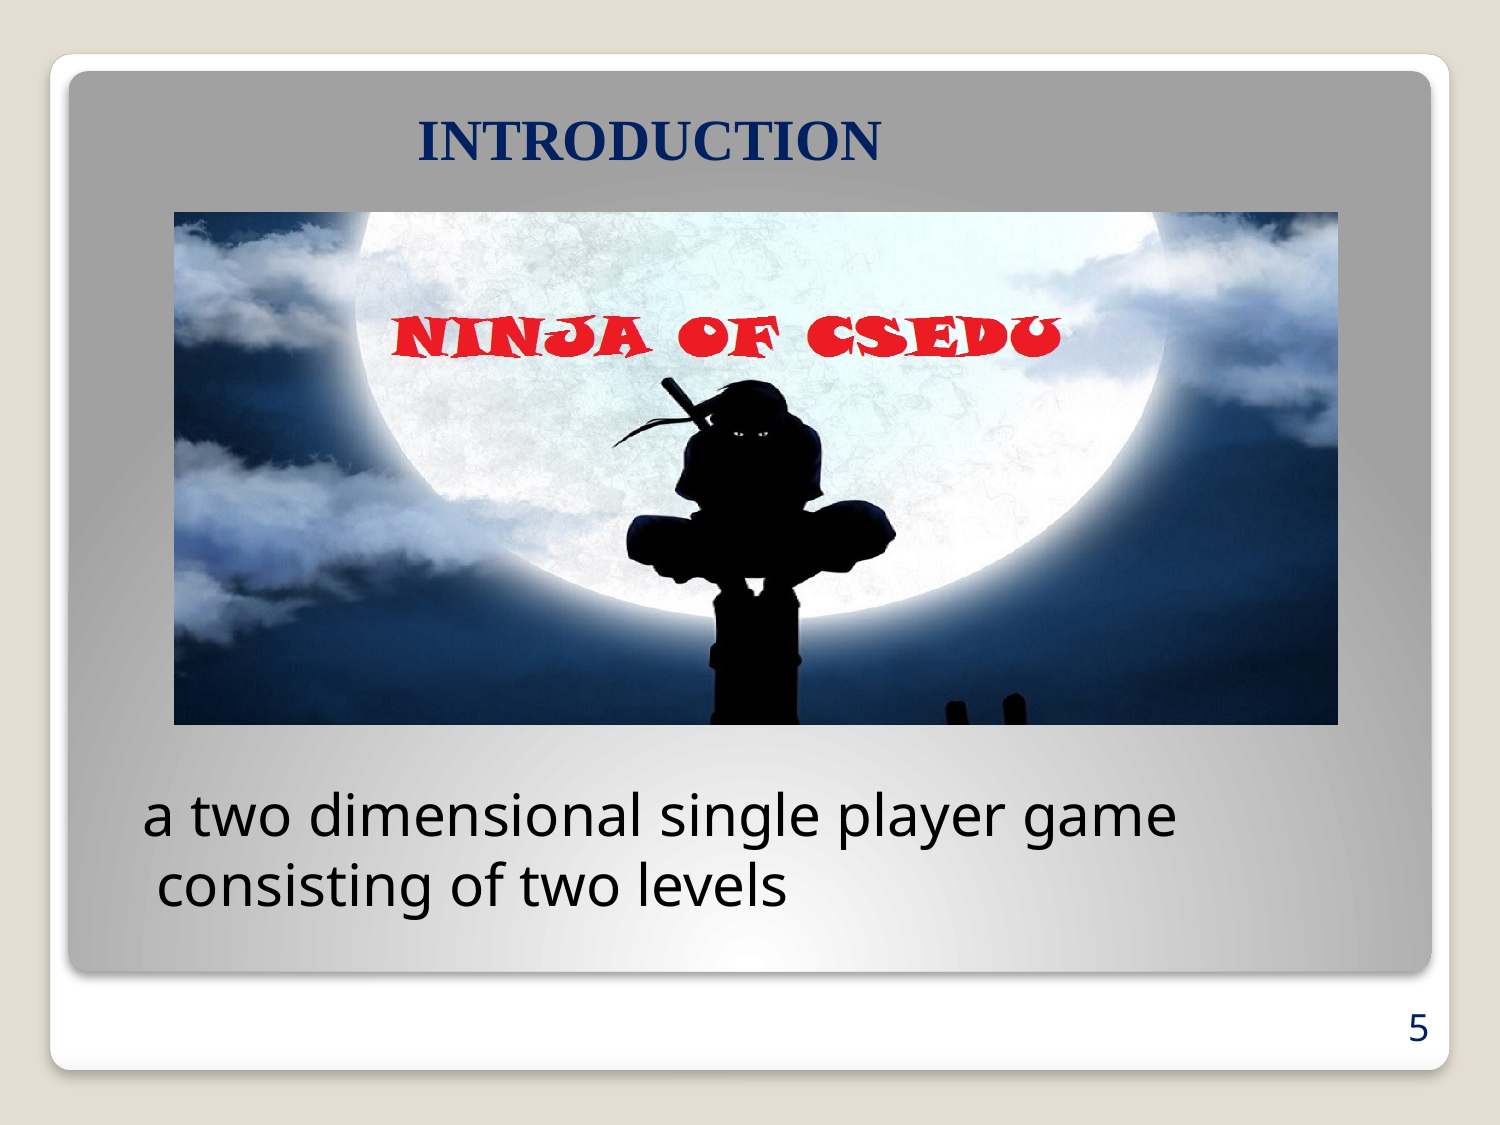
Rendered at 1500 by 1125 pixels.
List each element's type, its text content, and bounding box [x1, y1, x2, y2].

list INTRODUCTION a two dimensional single player game consisting of two levels [82, 86, 1425, 1038]
picture [174, 212, 1338, 726]
slide_number 5 [1369, 1002, 1445, 1063]
